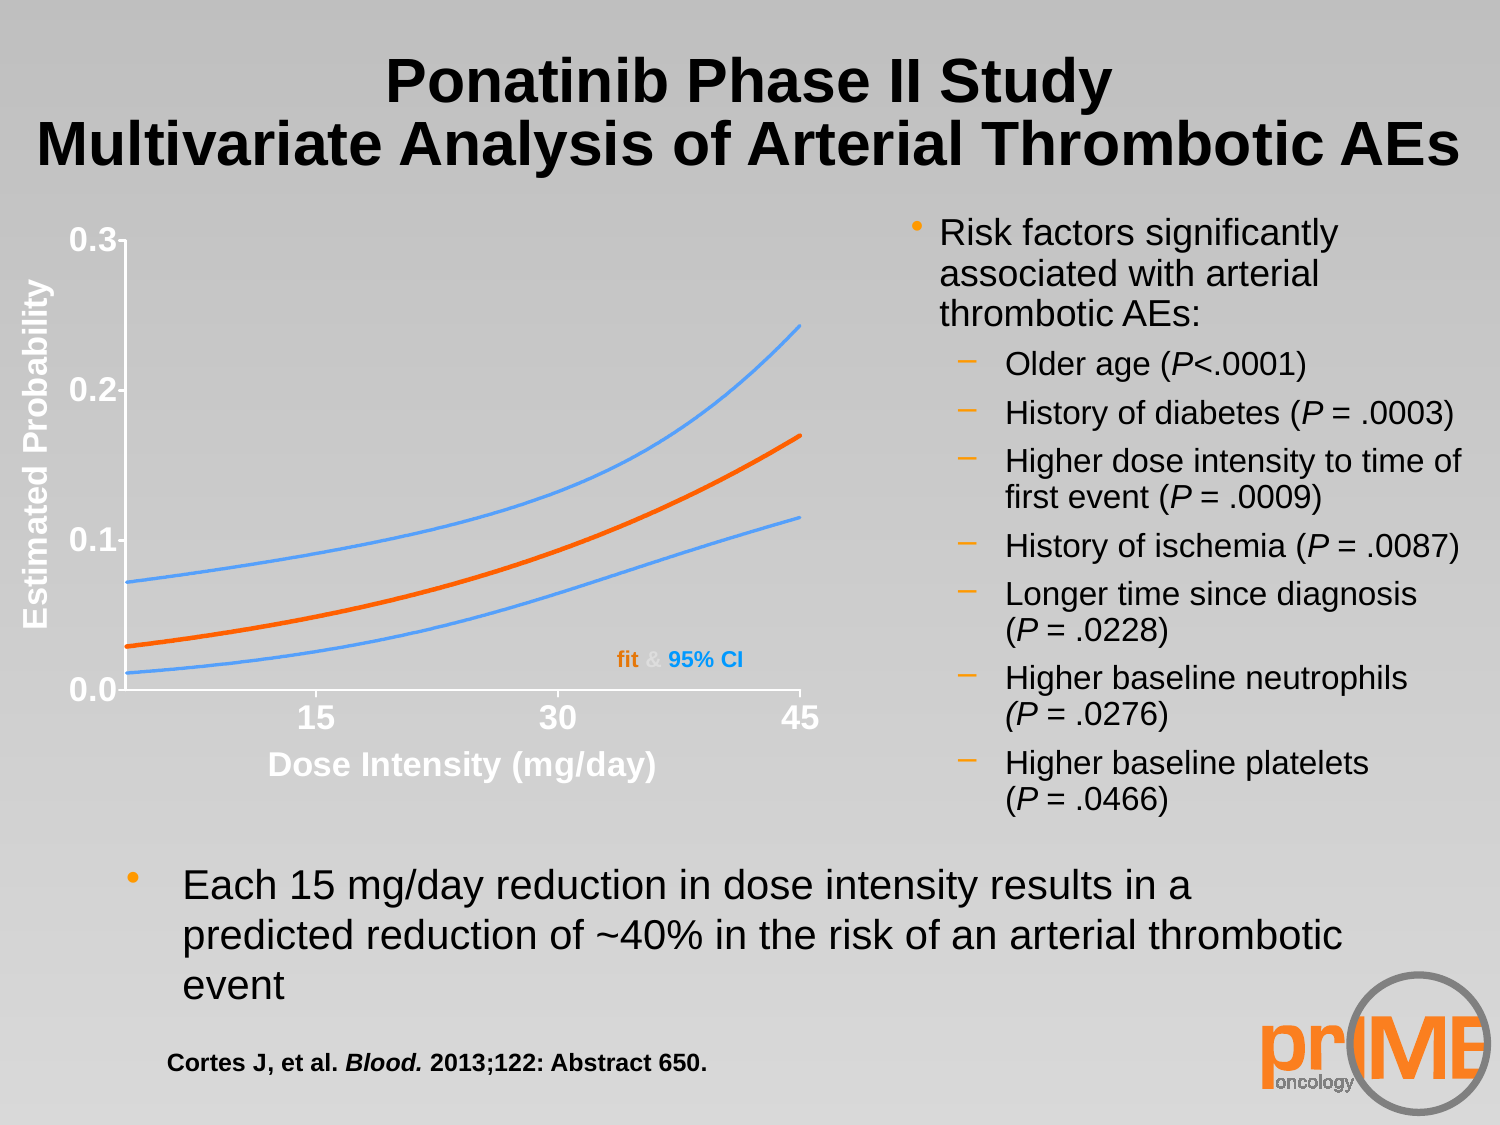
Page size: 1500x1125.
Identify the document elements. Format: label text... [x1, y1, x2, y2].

text_box Risk factors significantly associated with arterial thrombotic AEs: Older age (P<.0001) History of diabetes (P = .0003) Higher dose intensity to time of first event (P = .0009) History of ischemia (P = .0087) Longer time since diagnosis (P = .0228) Higher baseline neutrophils (P = .0276) Higher baseline platelets (P = .0466) [901, 205, 1500, 800]
text_box Each 15 mg/day reduction in dose intensity results in a predicted reduction of ~40% in the risk of an arterial thrombotic event [111, 849, 1388, 1036]
picture [0, 188, 898, 801]
title Ponatinib Phase II Study Multivariate Analysis of Arterial Thrombotic AEs [0, 42, 1500, 188]
text_box Cortes J, et al. Blood. 2013;122: Abstract 650. [152, 1038, 724, 1084]
